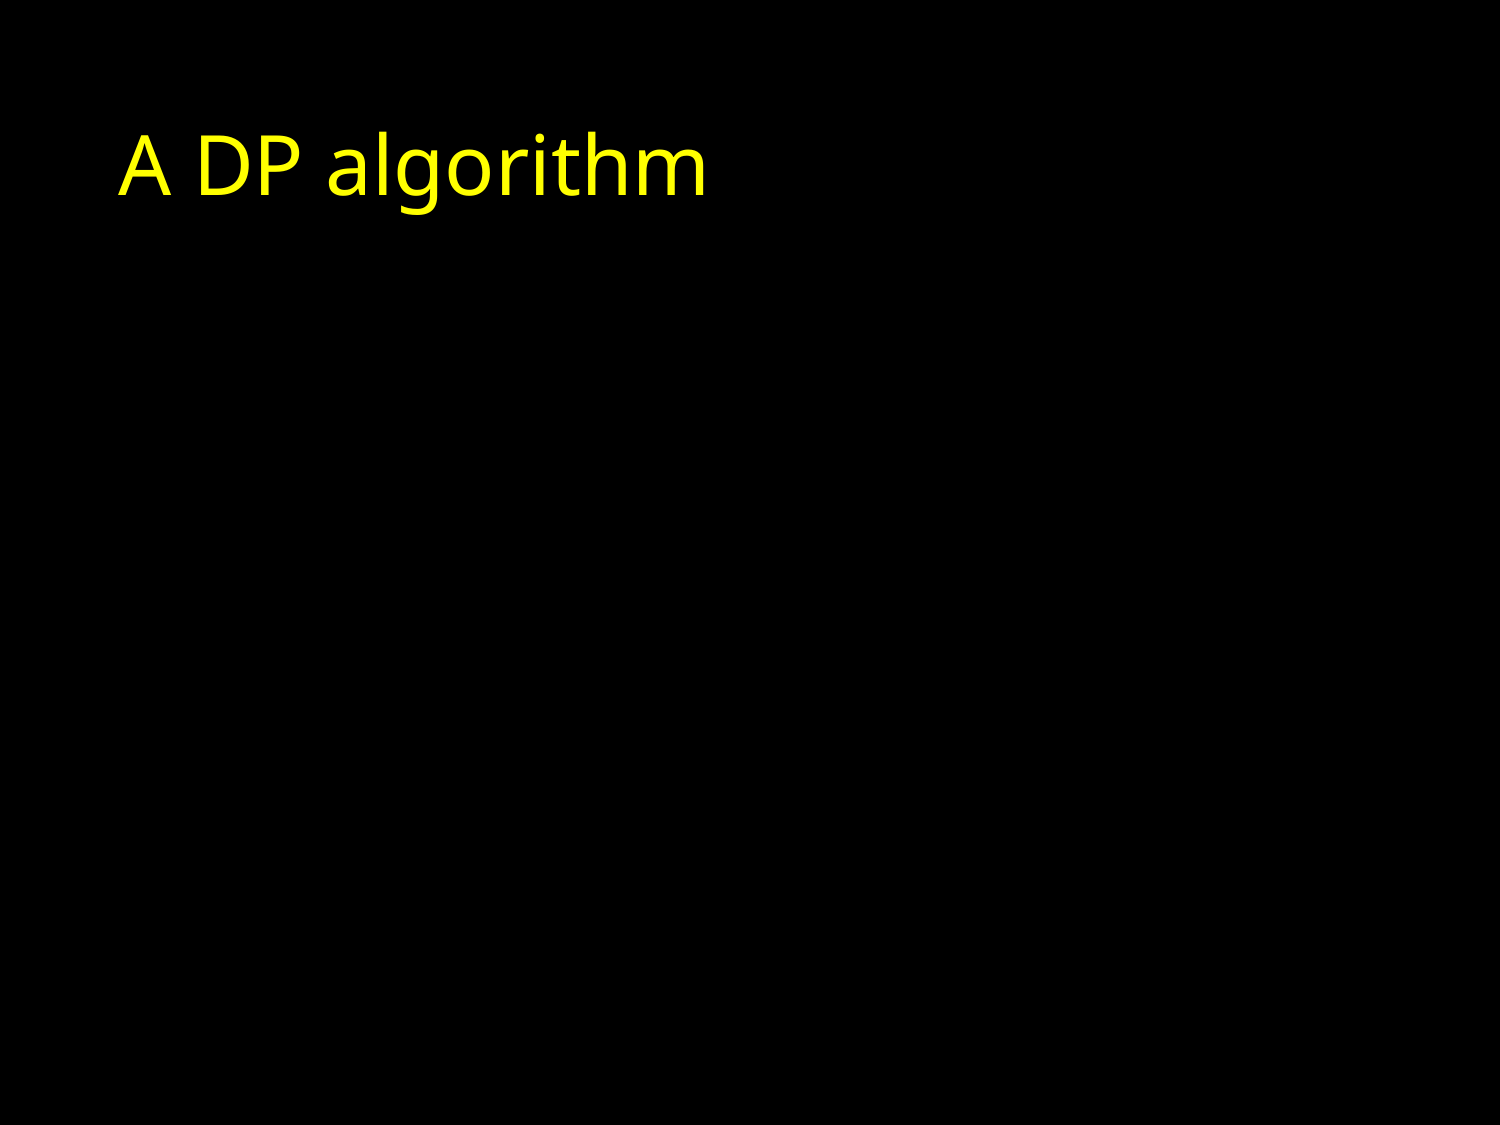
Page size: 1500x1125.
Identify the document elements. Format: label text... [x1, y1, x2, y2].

title A DP algorithm [103, 59, 1397, 278]
